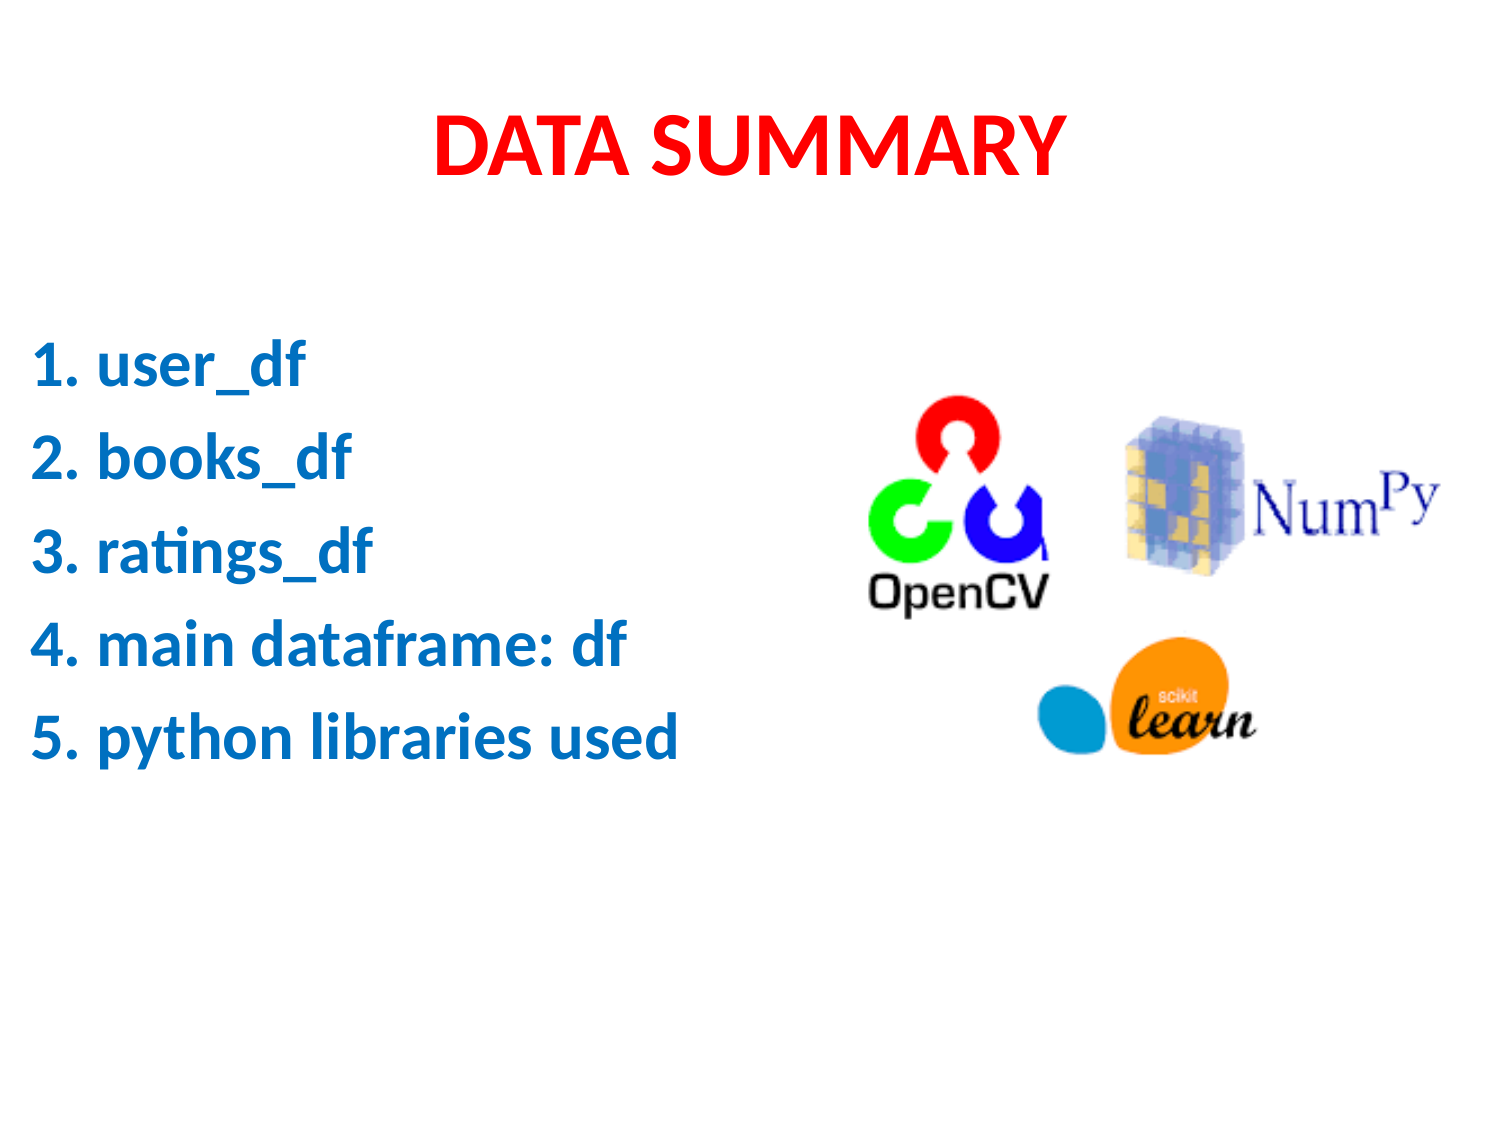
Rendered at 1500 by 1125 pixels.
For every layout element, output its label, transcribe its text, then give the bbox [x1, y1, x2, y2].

picture [849, 374, 1451, 798]
title DATA SUMMARY [75, 45, 1425, 233]
list 1. user_df 2. books_df 3. ratings_df 4. main dataframe: df 5. python libraries used [0, 312, 1500, 1113]
